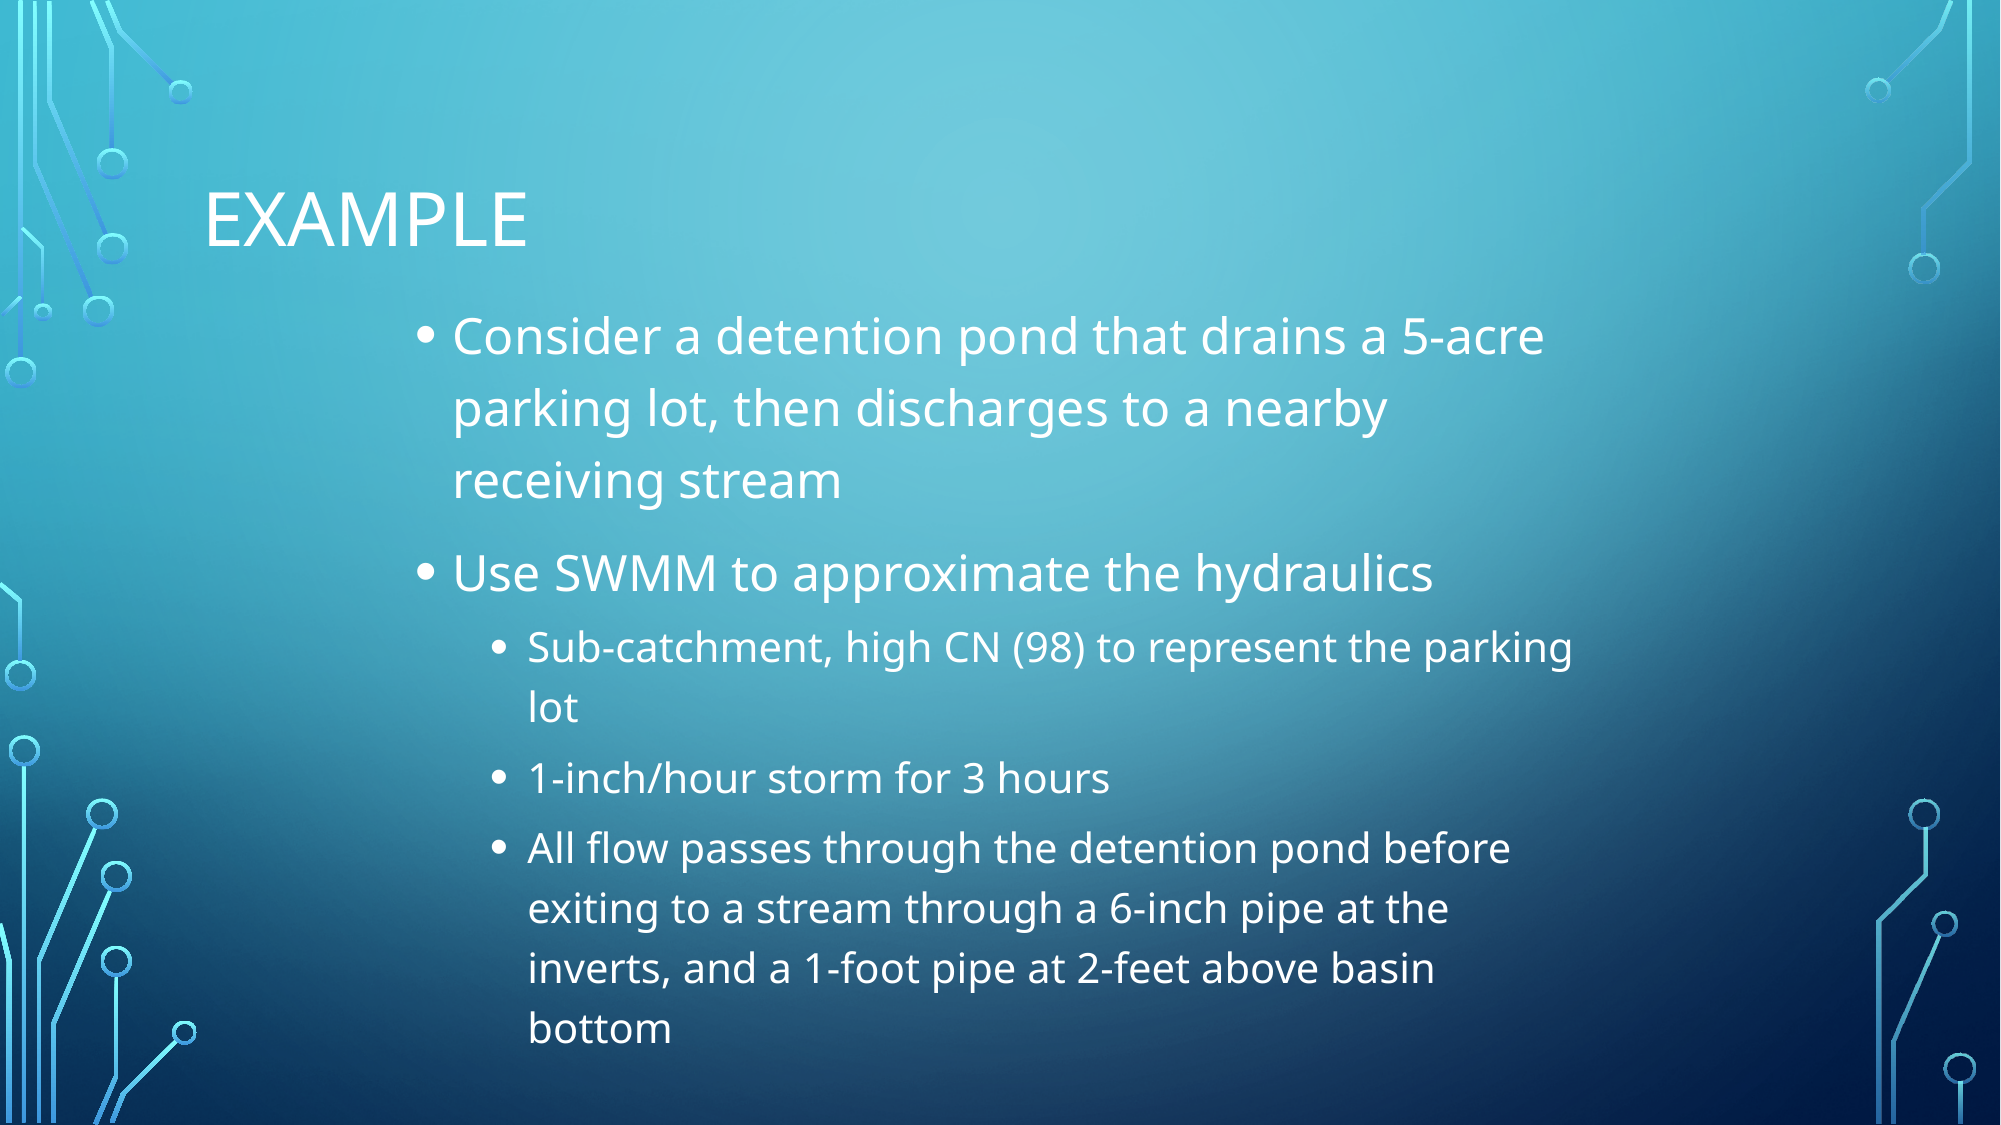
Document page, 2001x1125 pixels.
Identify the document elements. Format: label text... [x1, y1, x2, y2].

title Example [187, 101, 1813, 344]
list Consider a detention pond that drains a 5-acre parking lot, then discharges to a nearby receiving stream Use SWMM to approximate the hydraulics Sub-catchment, high CN (98) to represent the parking lot 1-inch/hour storm for 3 hours All flow passes through the detention pond before exiting to a stream through a 6-inch pipe at the inverts, and a 1-foot pipe at 2-feet above basin bottom [399, 284, 1600, 950]
